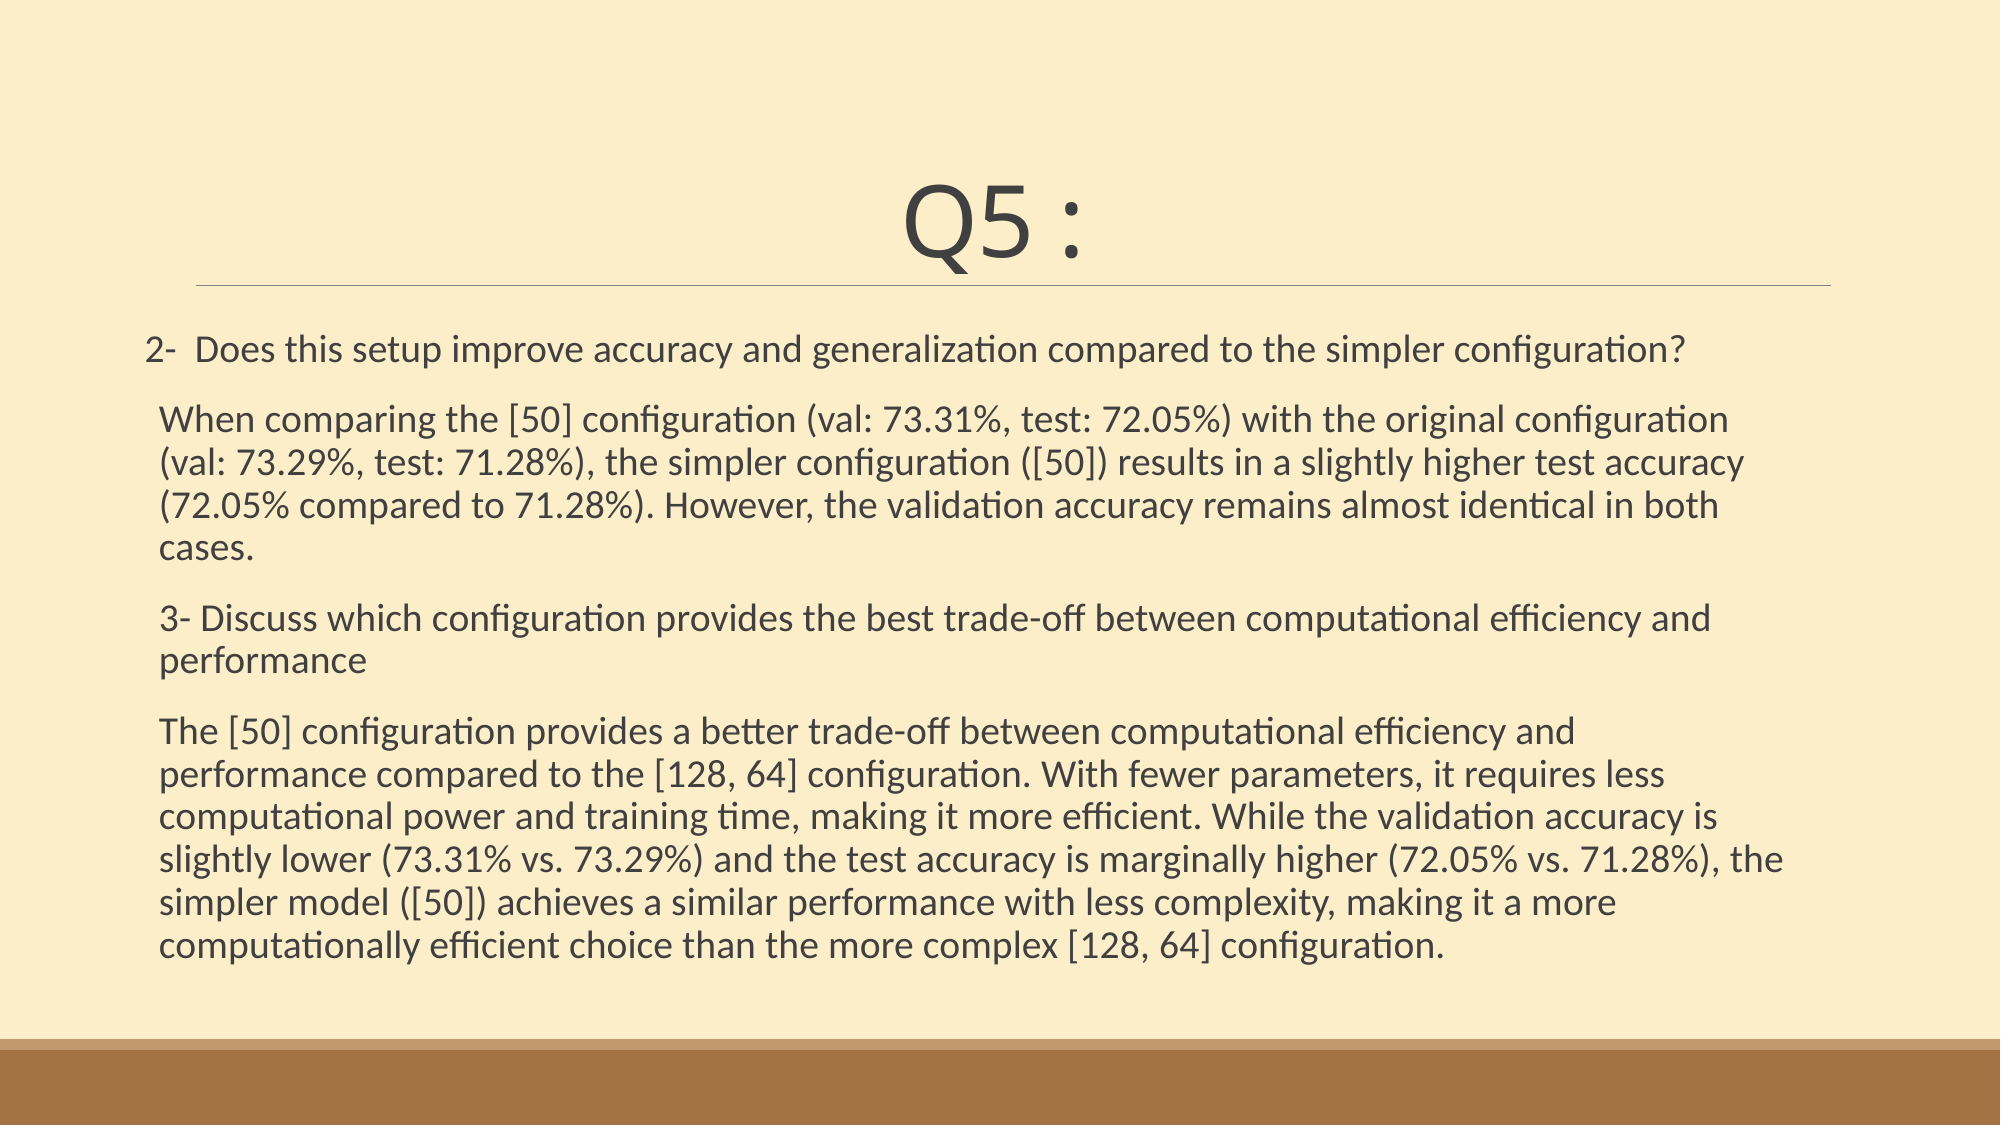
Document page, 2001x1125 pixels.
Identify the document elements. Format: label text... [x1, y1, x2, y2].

list 2- Does this setup improve accuracy and generalization compared to the simpler configuration? When comparing the [50] configuration (val: 73.31%, test: 72.05%) with the original configuration (val: 73.29%, test: 71.28%), the simpler configuration ([50]) results in a slightly higher test accuracy (72.05% compared to 71.28%). However, the validation accuracy remains almost identical in both cases. 3- Discuss which configuration provides the best trade-off between computational efficiency and performance The [50] configuration provides a better trade-off between computational efficiency and performance compared to the [128, 64] configuration. With fewer parameters, it requires less computational power and training time, making it more efficient. While the validation accuracy is slightly lower (73.31% vs. 73.29%) and the test accuracy is marginally higher (72.05% vs. 71.28%), the simpler model ([50]) achieves a similar performance with less complexity, making it a more computationally efficient choice than the more complex [128, 64] configuration. [144, 320, 1795, 981]
title Q5 : [180, 47, 1830, 285]
